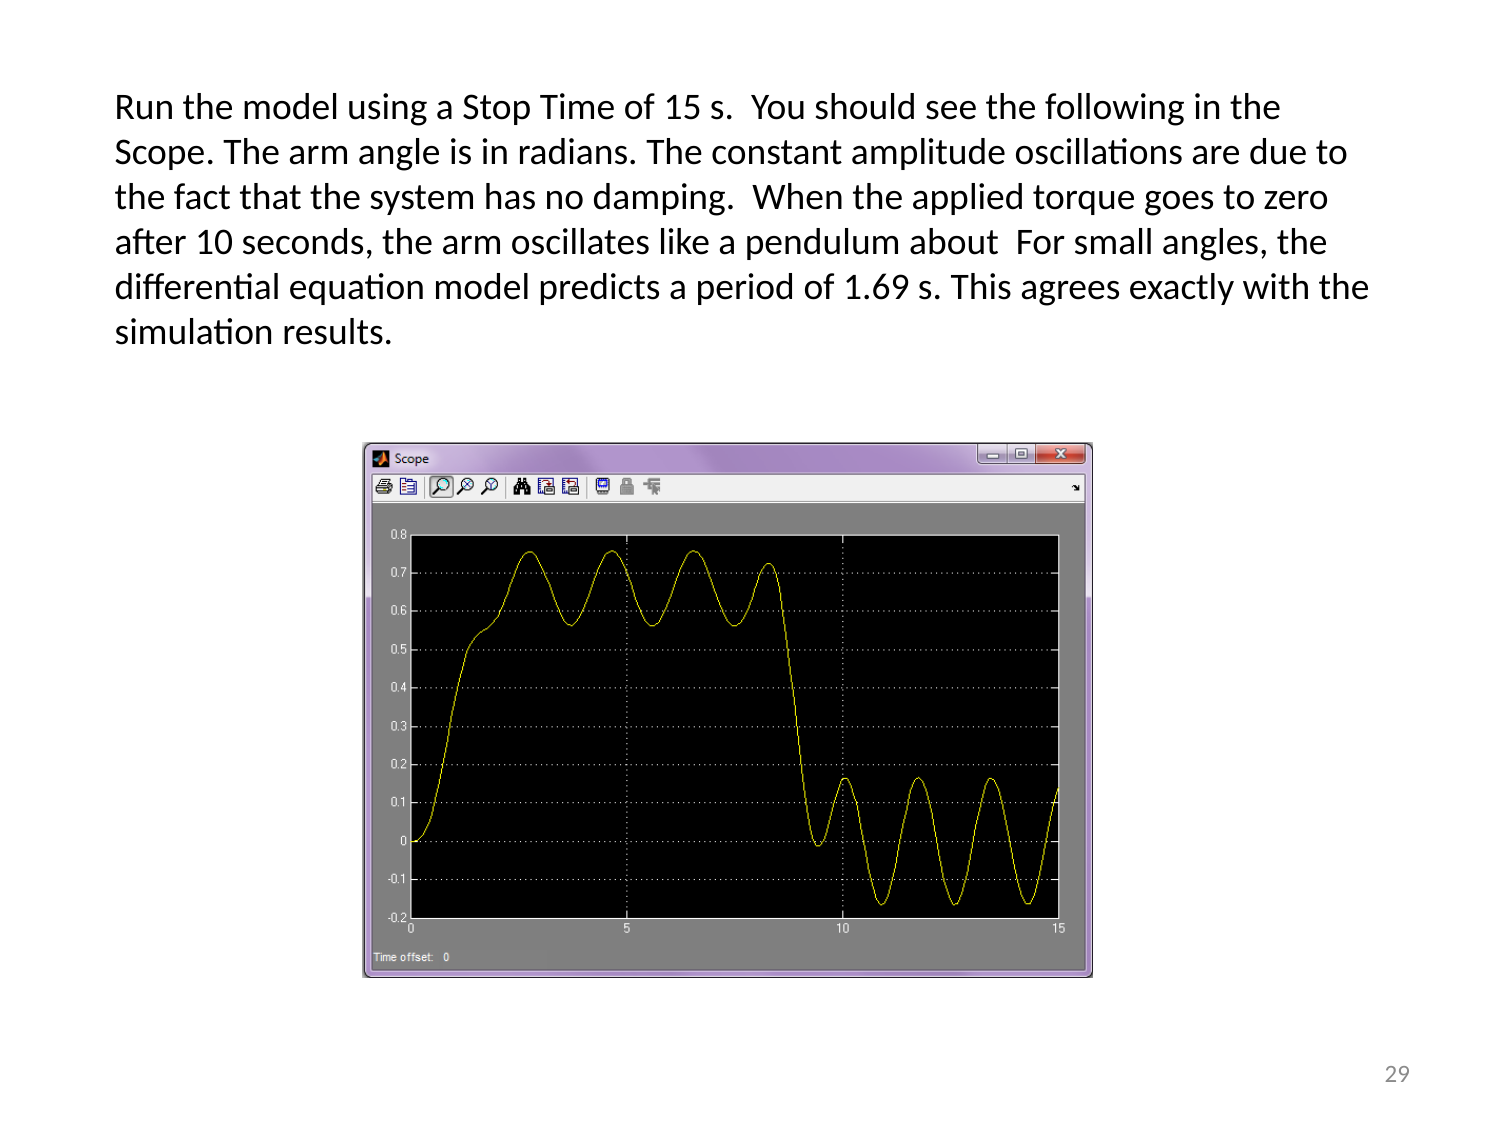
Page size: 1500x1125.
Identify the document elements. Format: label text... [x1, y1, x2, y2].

picture [362, 442, 1093, 978]
slide_number 29 [1074, 1042, 1425, 1103]
